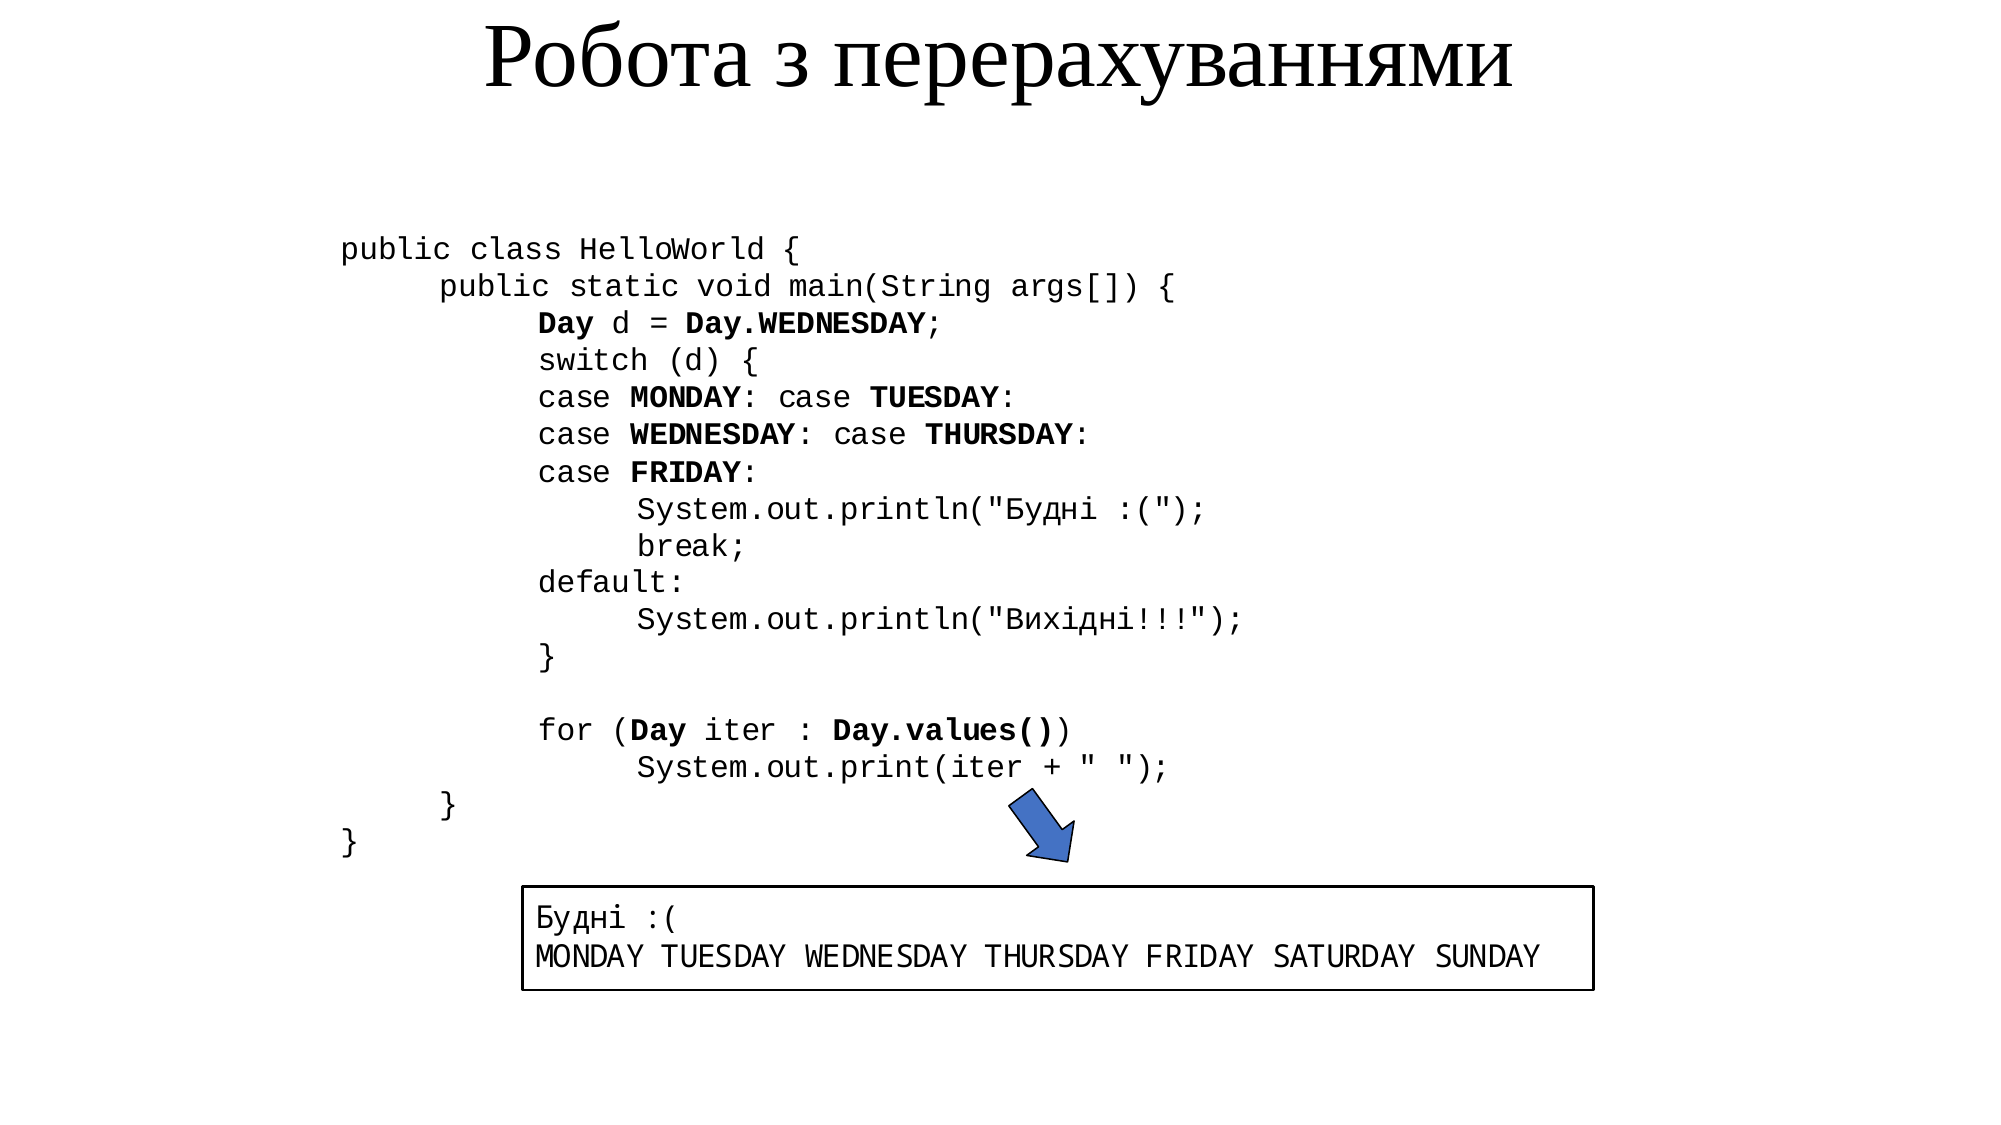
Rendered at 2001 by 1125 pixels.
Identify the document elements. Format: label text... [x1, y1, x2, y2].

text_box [515, 879, 1597, 994]
title Робота з перерахуваннями [0, 0, 2000, 115]
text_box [322, 195, 1561, 894]
